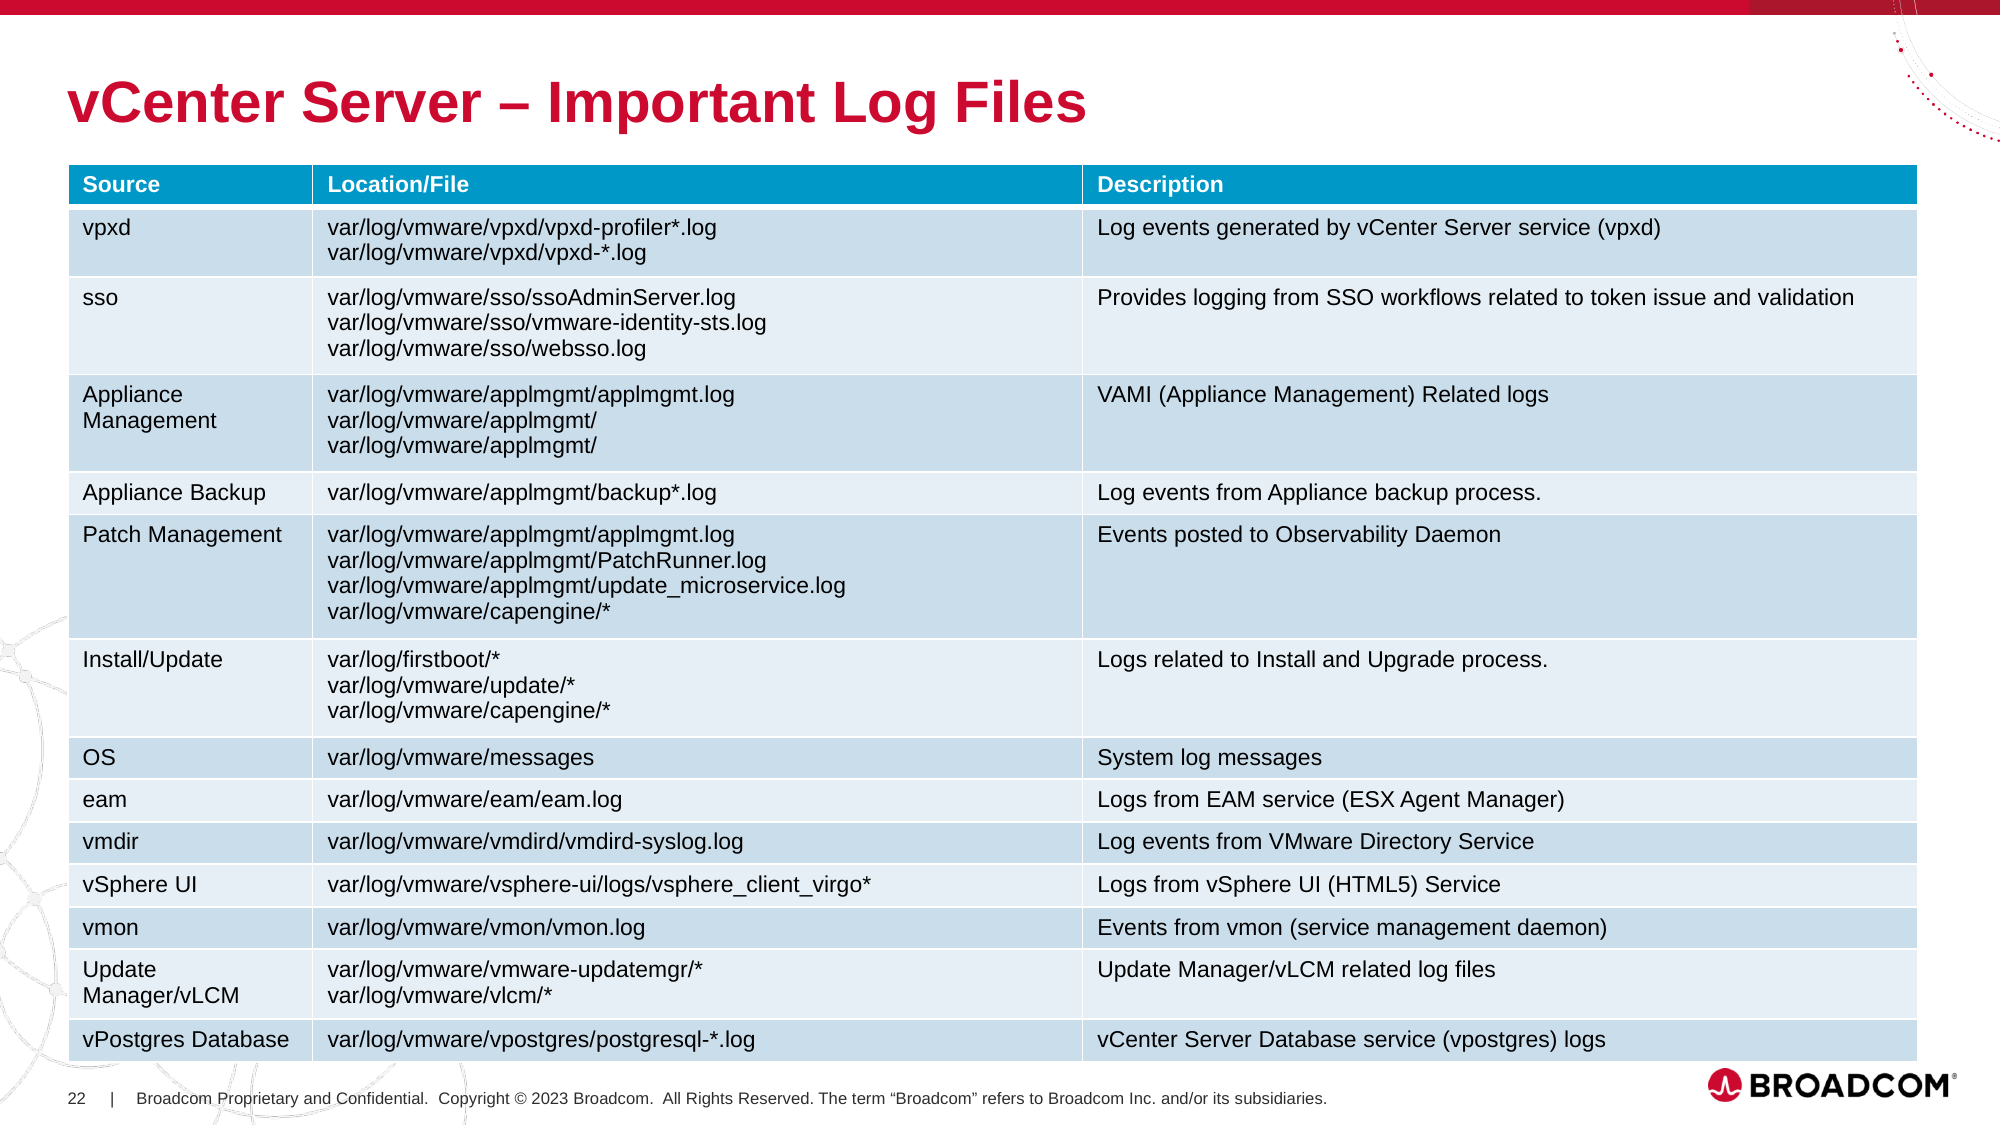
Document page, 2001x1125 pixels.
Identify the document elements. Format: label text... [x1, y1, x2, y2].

table_cell var/log/vmware/sso/ssoAdminServer.log var/log/vmware/sso/vmware-identity-sts.log var/log/vmware/sso/websso.log [313, 278, 1082, 374]
table_cell sso [69, 278, 312, 374]
table_cell var/log/vmware/vsphere-ui/logs/vsphere_client_virgo* [313, 865, 1082, 906]
table_cell Log events generated by vCenter Server service (vpxd) [1083, 210, 1917, 276]
table_cell var/log/vmware/vmdird/vmdird-syslog.log [313, 823, 1082, 863]
picture [0, 586, 468, 1125]
table_cell vCenter Server Database service (vpostgres) logs [1083, 1020, 1917, 1061]
table_cell System log messages [1083, 738, 1917, 778]
table_cell var/log/vmware/vpostgres/postgresql-*.log [313, 1020, 1082, 1061]
table_cell var/log/vmware/vmware-updatemgr/* var/log/vmware/vlcm/* [313, 950, 1082, 1018]
table_cell vmon [69, 908, 312, 948]
table_cell Logs from EAM service (ESX Agent Manager) [1083, 780, 1917, 821]
table_cell Log events from VMware Directory Service [1083, 823, 1917, 863]
table_header Description [1083, 165, 1917, 204]
picture [1708, 1068, 1957, 1102]
table_cell Update Manager/vLCM [69, 950, 312, 1018]
table_cell OS [69, 738, 312, 778]
table_cell Logs related to Install and Upgrade process. [1083, 640, 1917, 736]
table_cell var/log/vmware/eam/eam.log [313, 780, 1082, 821]
table_cell Install/Update [69, 640, 312, 736]
table_cell var/log/vmware/messages [313, 738, 1082, 778]
table_cell vpxd [69, 210, 312, 276]
picture [1865, 0, 2000, 151]
table_cell var/log/vmware/applmgmt/applmgmt.log var/log/vmware/applmgmt/ var/log/vmware/applmgmt/ [313, 375, 1082, 471]
table_cell VAMI (Appliance Management) Related logs [1083, 375, 1917, 471]
table_cell Log events from Appliance backup process. [1083, 473, 1917, 514]
table_header Location/File [313, 165, 1082, 204]
table_cell Events from vmon (service management daemon) [1083, 908, 1917, 948]
table_cell Update Manager/vLCM related log files [1083, 950, 1917, 1018]
table_cell Appliance Management [69, 375, 312, 471]
table_cell Patch Management [69, 515, 312, 638]
table_cell vPostgres Database [69, 1020, 312, 1061]
table_cell var/log/vmware/vpxd/vpxd-profiler*.log var/log/vmware/vpxd/vpxd-*.log [313, 210, 1082, 276]
title vCenter Server – Important Log Files [67, 11, 1933, 199]
table_cell var/log/firstboot/* var/log/vmware/update/* var/log/vmware/capengine/* [313, 640, 1082, 736]
table_cell var/log/vmware/applmgmt/applmgmt.log var/log/vmware/applmgmt/PatchRunner.log var/log/vmware/applmgmt/update_microservice.log var/log/vmware/capengine/* [313, 515, 1082, 638]
table_cell Appliance Backup [69, 473, 312, 514]
table_cell vSphere UI [69, 865, 312, 906]
table_cell var/log/vmware/vmon/vmon.log [313, 908, 1082, 948]
table_cell Provides logging from SSO workflows related to token issue and validation [1083, 278, 1917, 374]
table_cell eam [69, 780, 312, 821]
table_cell var/log/vmware/applmgmt/backup*.log [313, 473, 1082, 514]
table_cell Logs from vSphere UI (HTML5) Service [1083, 865, 1917, 906]
table_header Source [69, 165, 312, 204]
table_cell Events posted to Observability Daemon [1083, 515, 1917, 638]
table_cell vmdir [69, 823, 312, 863]
